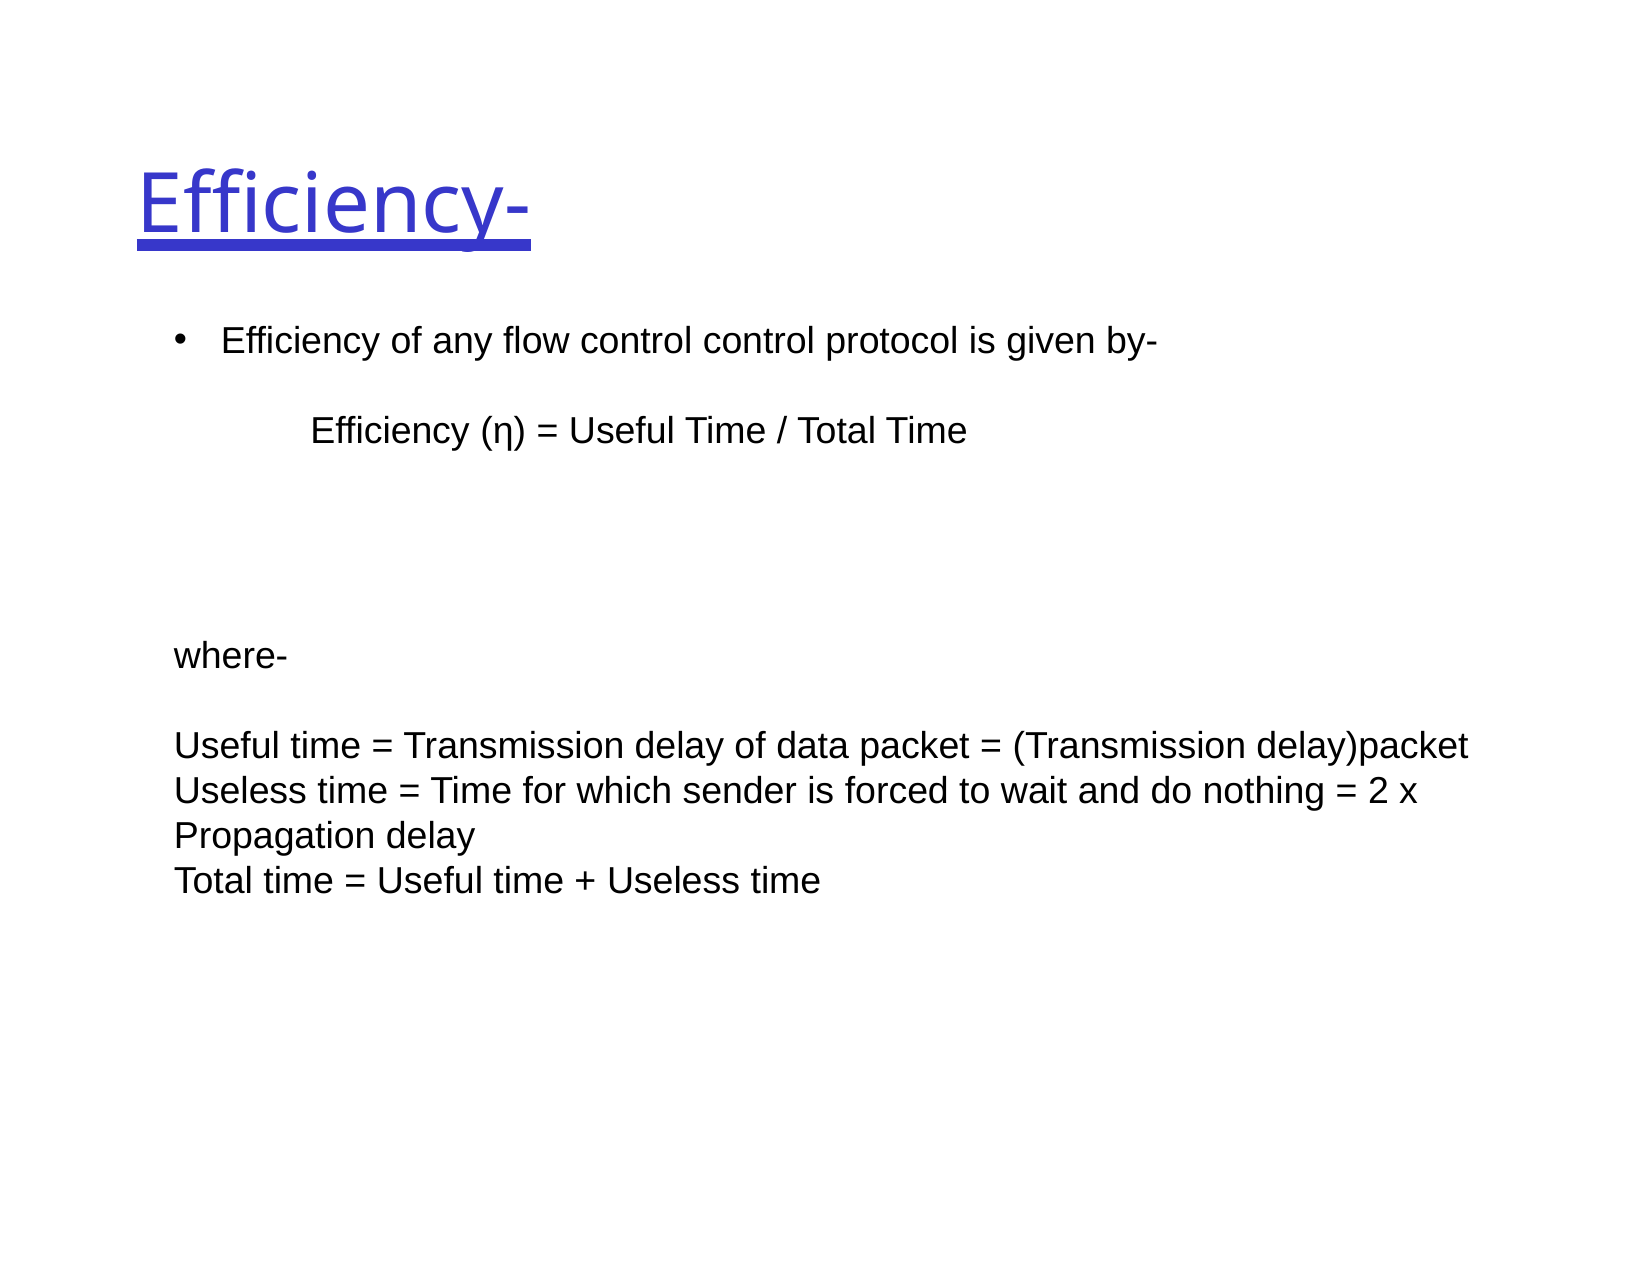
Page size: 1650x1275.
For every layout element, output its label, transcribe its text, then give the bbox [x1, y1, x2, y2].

title Efficiency- [136, 149, 1513, 251]
text_box Efficiency of any flow control control protocol is given by- Efficiency (η) = Useful Time / Total Time where- Useful time = Transmission delay of data packet = (Transmission delay)packet Useless time = Time for which sender is forced to wait and do nothing = 2 x Propagation delay Total time = Useful time + Useless time [159, 308, 1490, 909]
